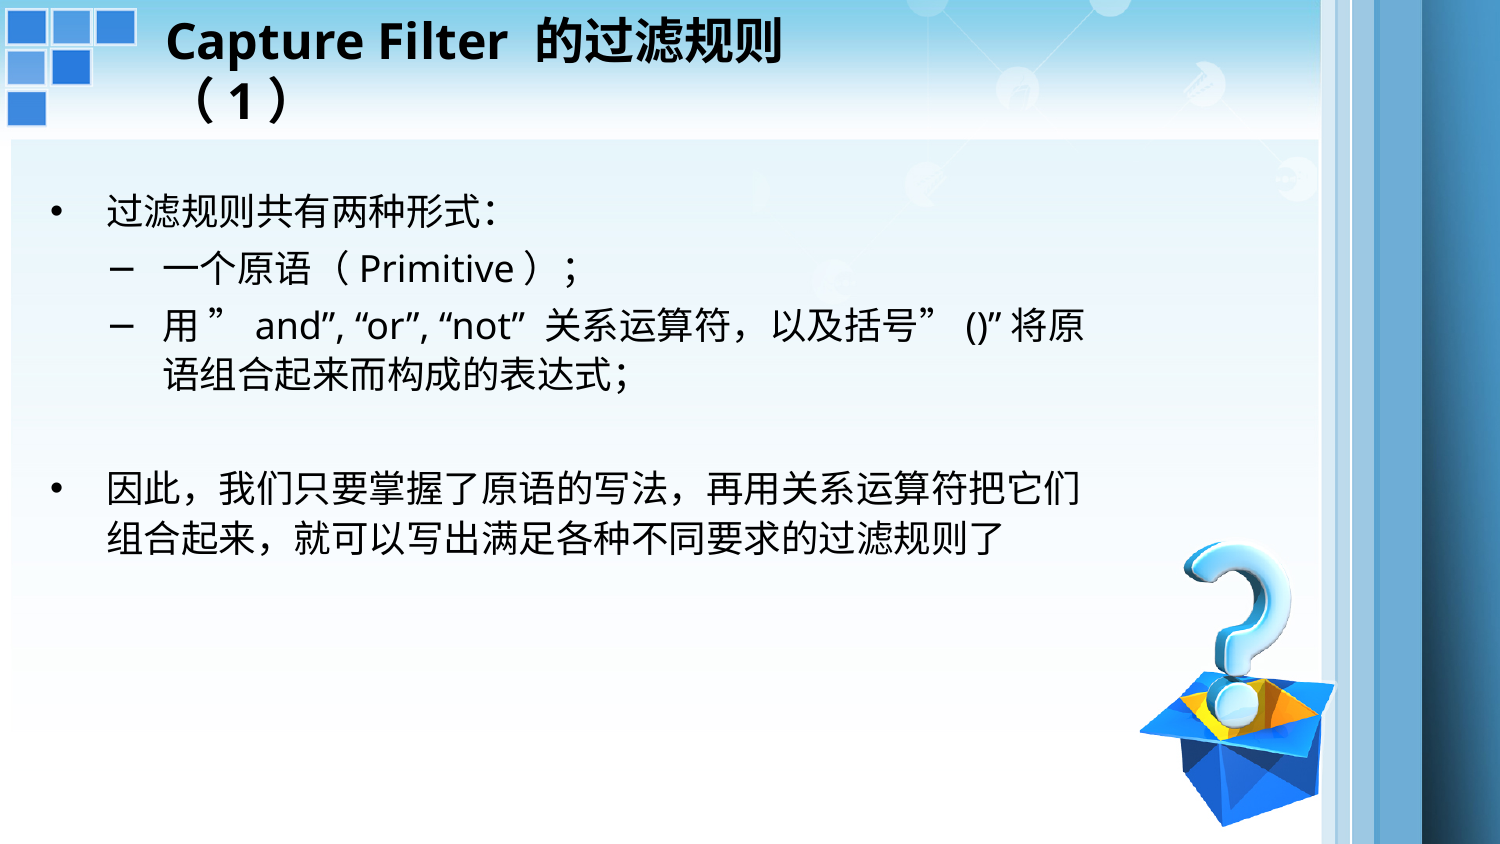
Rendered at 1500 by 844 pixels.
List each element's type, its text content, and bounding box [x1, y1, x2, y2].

text_box 过滤规则共有两种形式： 一个原语（Primitive）； 用 ”and”, “or”, “not” 关系运算符，以及括号”()”将原语组合起来而构成的表达式； 因此，我们只要掌握了原语的写法，再用关系运算符把它们组合起来，就可以写出满足各种不同要求的过滤规则了 [35, 175, 1127, 788]
title Capture Filter 的过滤规则（1） [150, 31, 950, 108]
picture [0, 0, 1500, 844]
